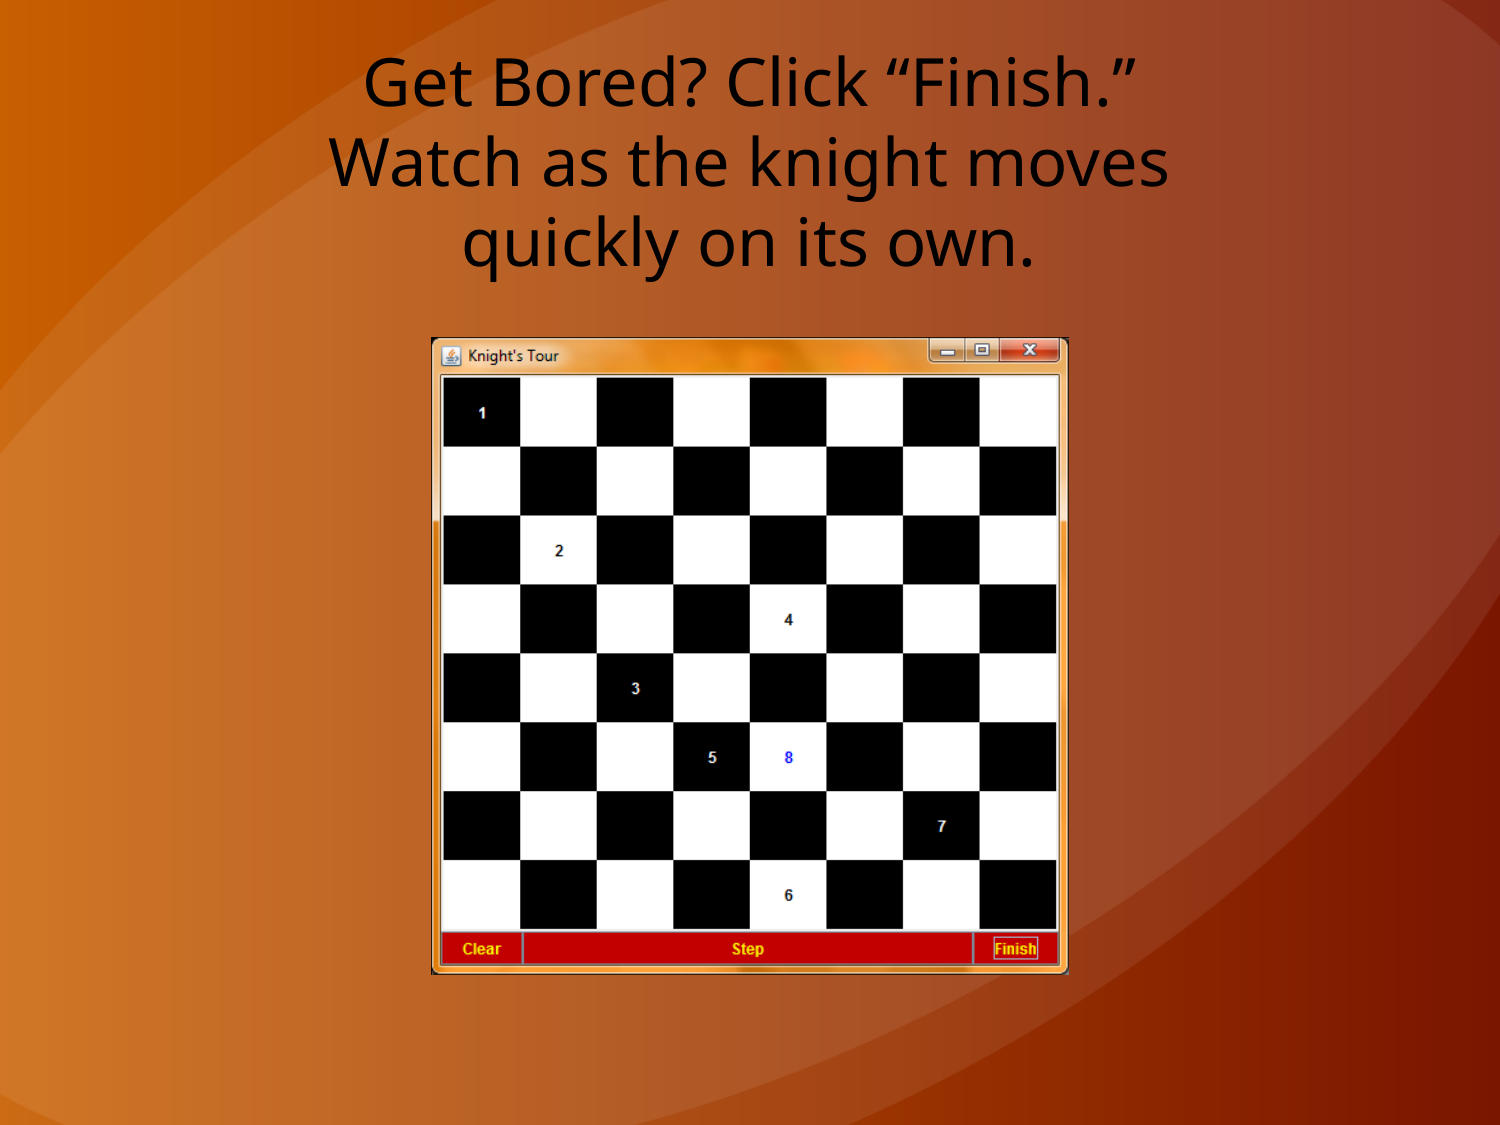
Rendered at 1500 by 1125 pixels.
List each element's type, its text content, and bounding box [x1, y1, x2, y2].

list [430, 336, 1070, 976]
picture [0, 0, 1500, 1125]
title Get Bored? Click “Finish.” Watch as the knight moves quickly on its own. [283, 45, 1216, 288]
